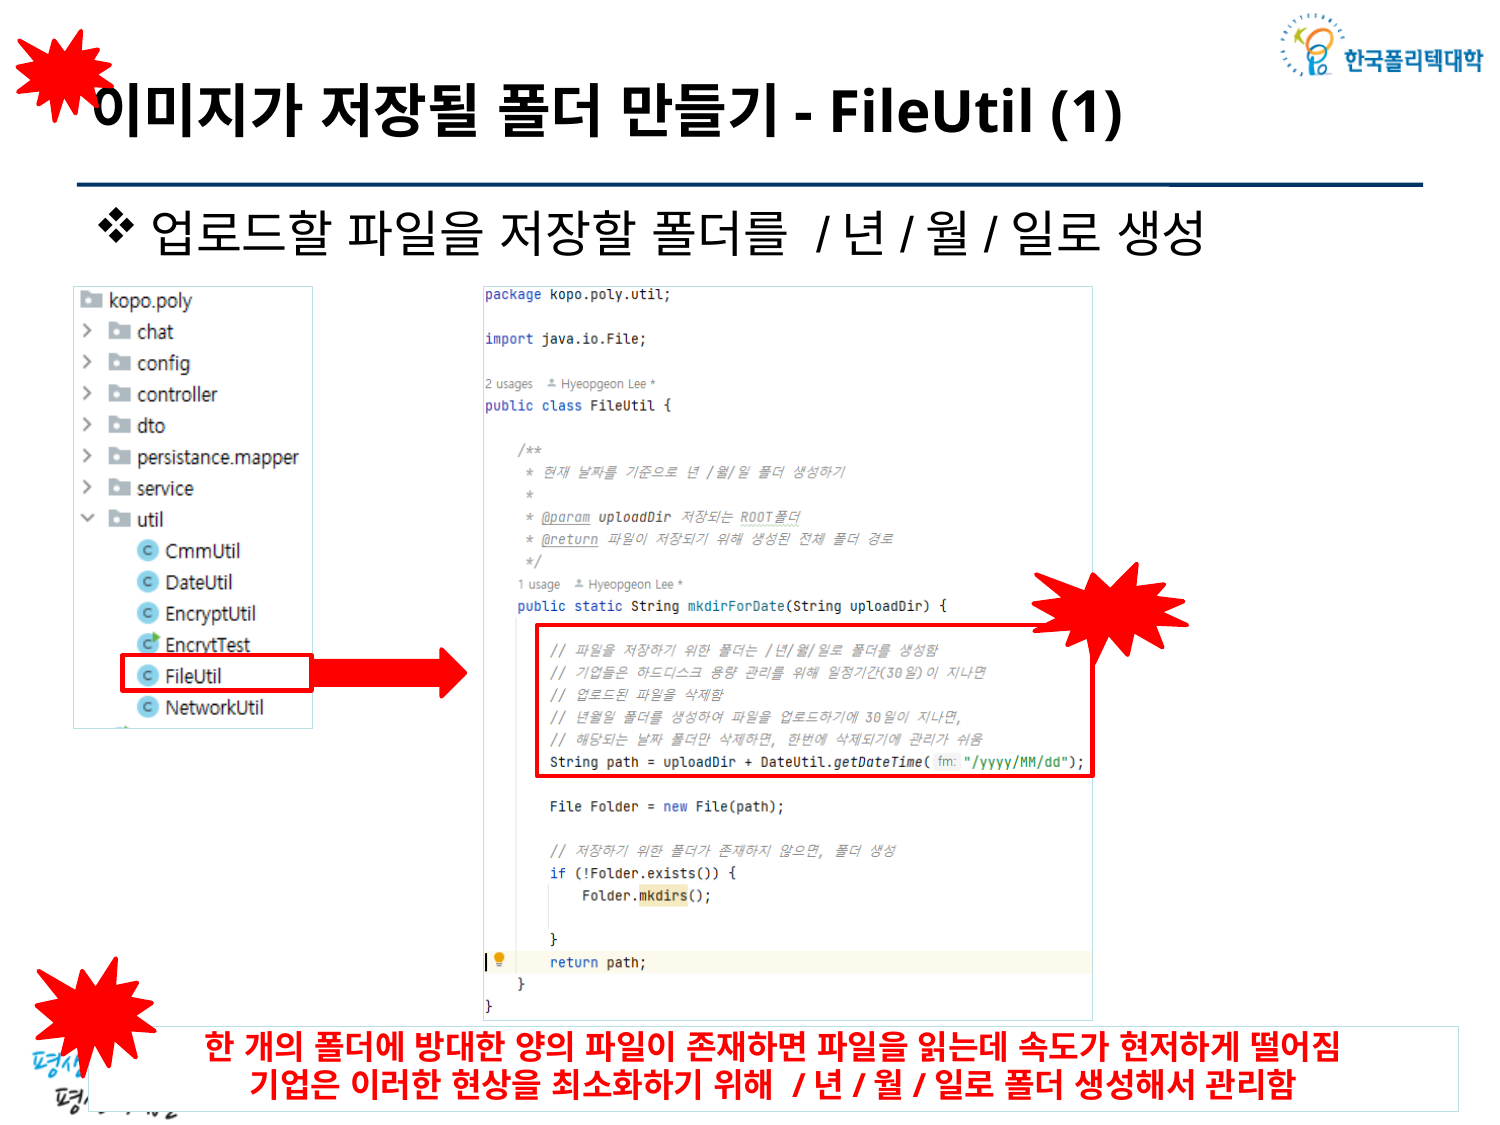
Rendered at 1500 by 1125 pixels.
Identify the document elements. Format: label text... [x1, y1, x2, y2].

text_box [15, 28, 115, 124]
text_box 한 개의 폴더에 방대한 양의 파일이 존재하면 파일을 읽는데 속도가 현저하게 떨어짐 기업은 이러한 현상을 최소화하기 위해 /년/월/일로 폴더 생성해서 관리함 [88, 1026, 1459, 1112]
text_box [34, 956, 157, 1079]
text_box [318, 647, 468, 699]
picture [17, 1039, 226, 1122]
picture [72, 286, 313, 729]
picture [1275, 6, 1489, 84]
text_box [1097, 561, 1190, 662]
picture [483, 286, 1093, 1021]
list 업로드할 파일을 저장할 폴더를 /년/월/일로 생성 [78, 194, 1428, 1004]
title 이미지가 저장될 폴더 만들기- FileUtil (1) [74, 44, 1426, 173]
